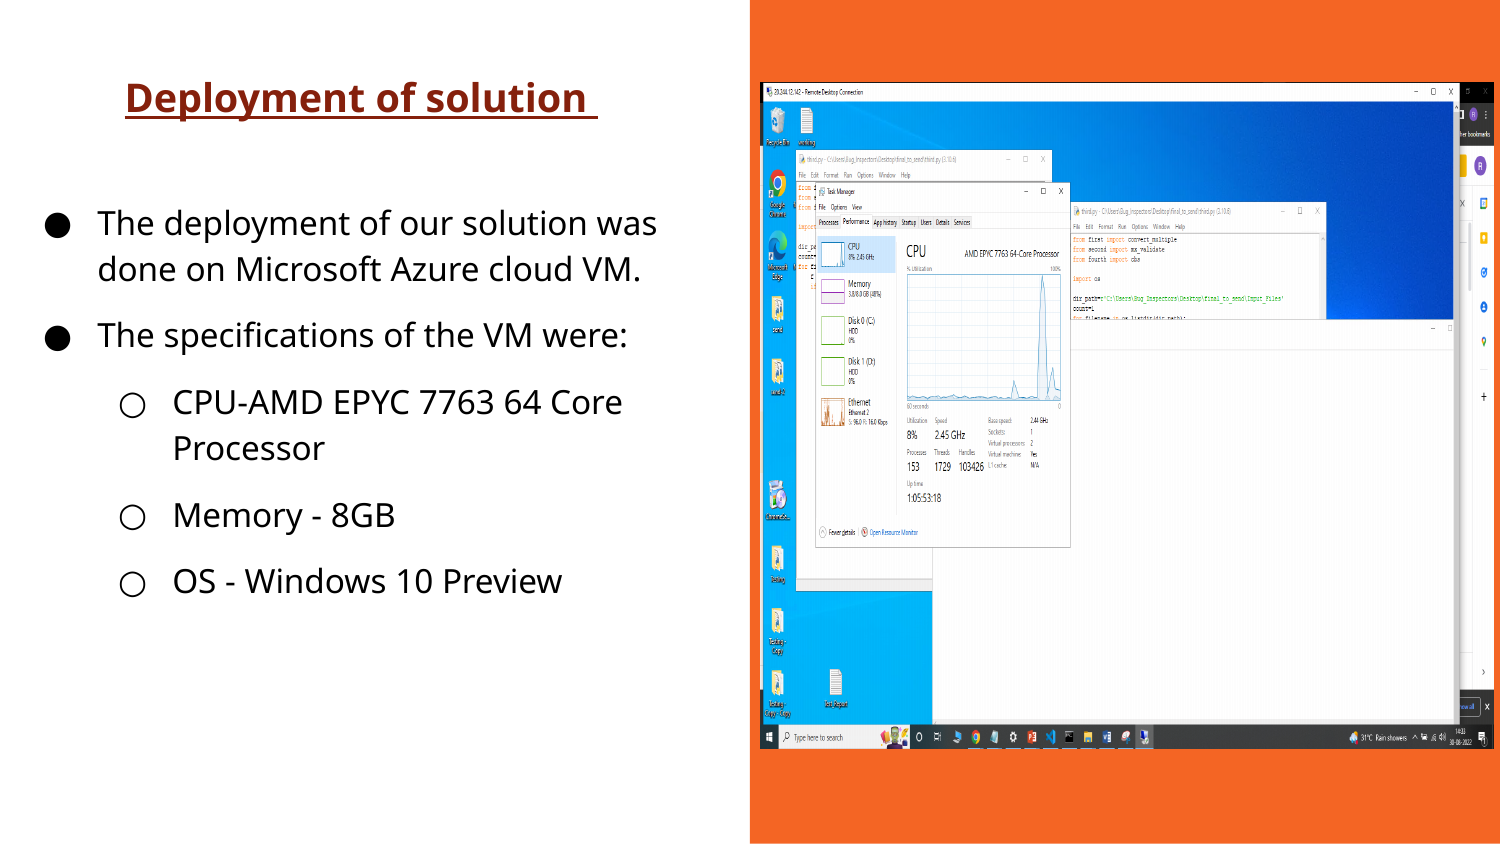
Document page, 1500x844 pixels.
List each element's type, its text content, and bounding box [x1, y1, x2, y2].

text_box Deployment of solution The deployment of our solution was done on Microsoft Azure cloud VM. The specifications of the VM were: CPU-AMD EPYC 7763 64 Core Processor Memory - 8GB OS - Windows 10 Preview [7, 51, 716, 785]
picture [759, 82, 1494, 750]
